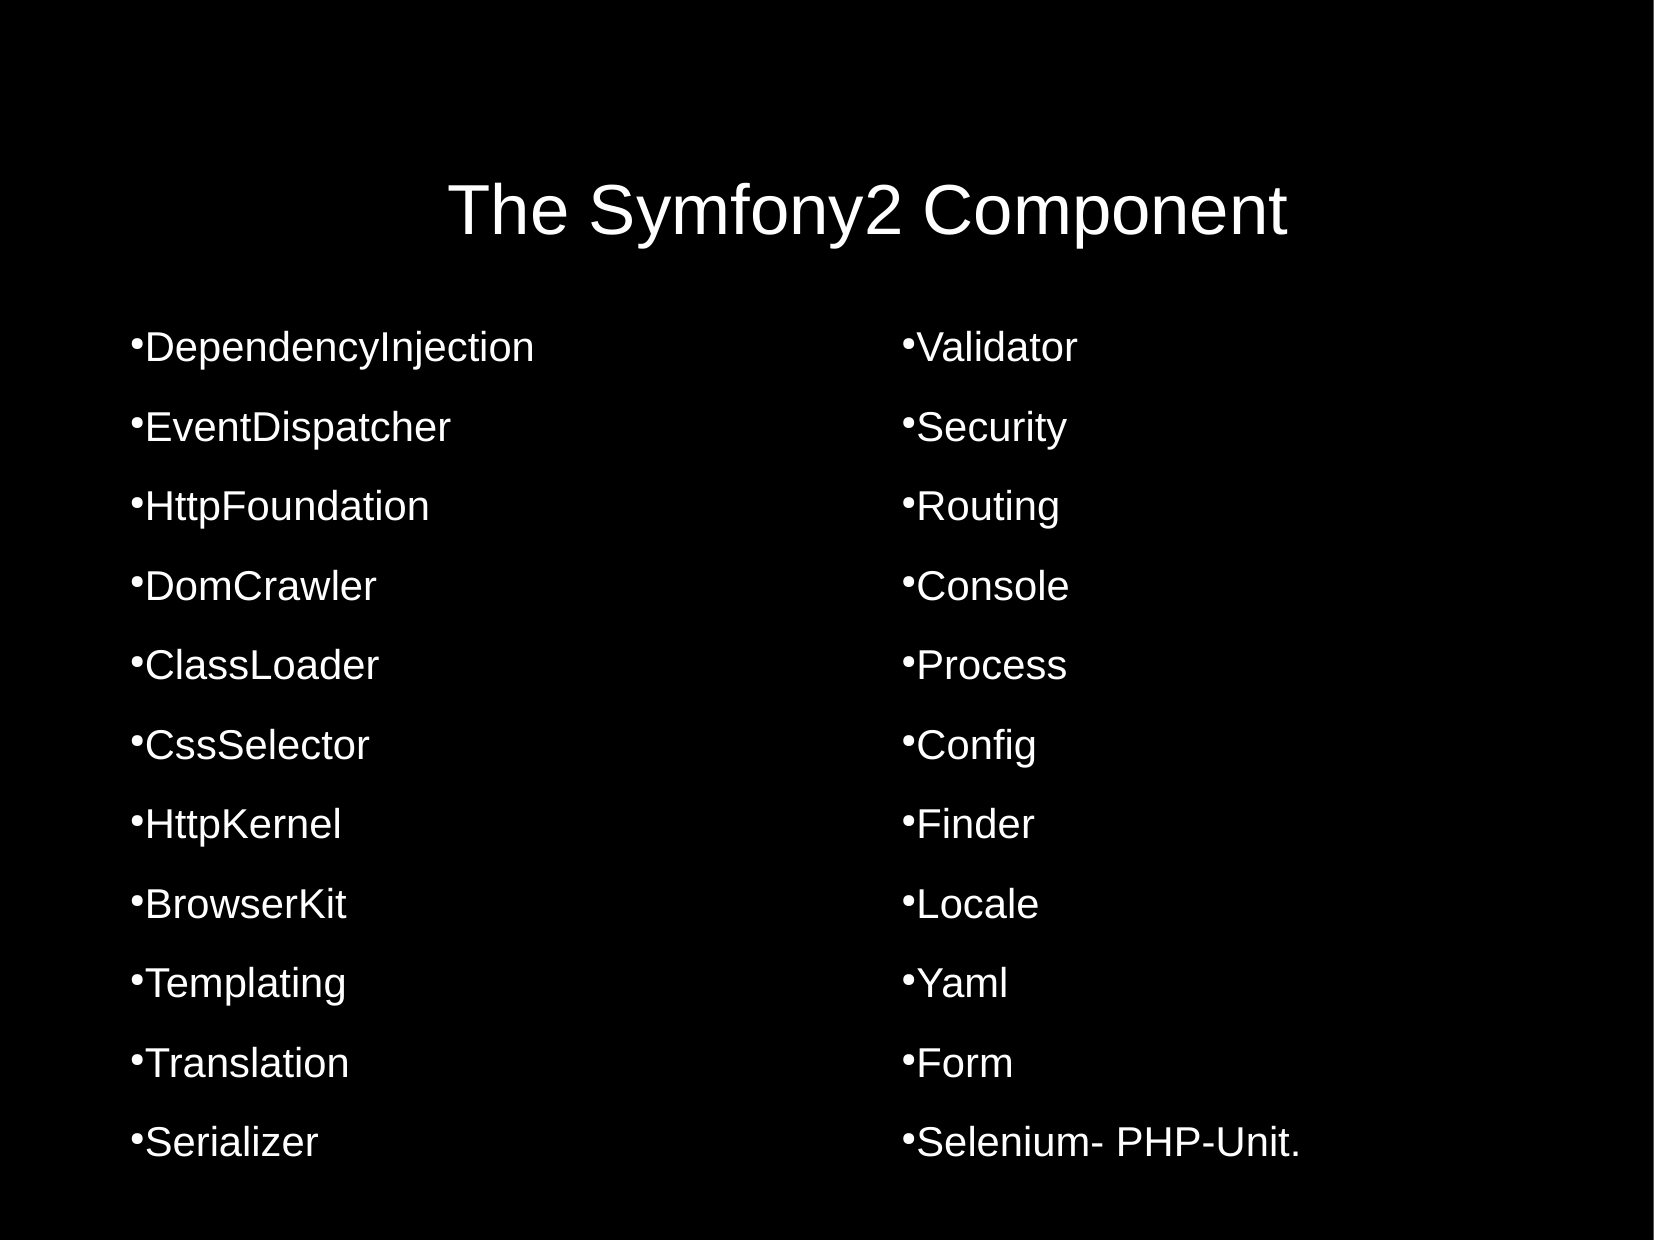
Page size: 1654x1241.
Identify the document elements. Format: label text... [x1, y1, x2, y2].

title The Symfony2 Component [129, 102, 1607, 310]
list DependencyInjection EventDispatcher HttpFoundation DomCrawler ClassLoader CssSelector HttpKernel BrowserKit Templating Translation Serializer [129, 319, 865, 1139]
list Validator Security Routing Console Process Config Finder Locale Yaml Form Selenium- PHP-Unit. [901, 319, 1637, 1051]
